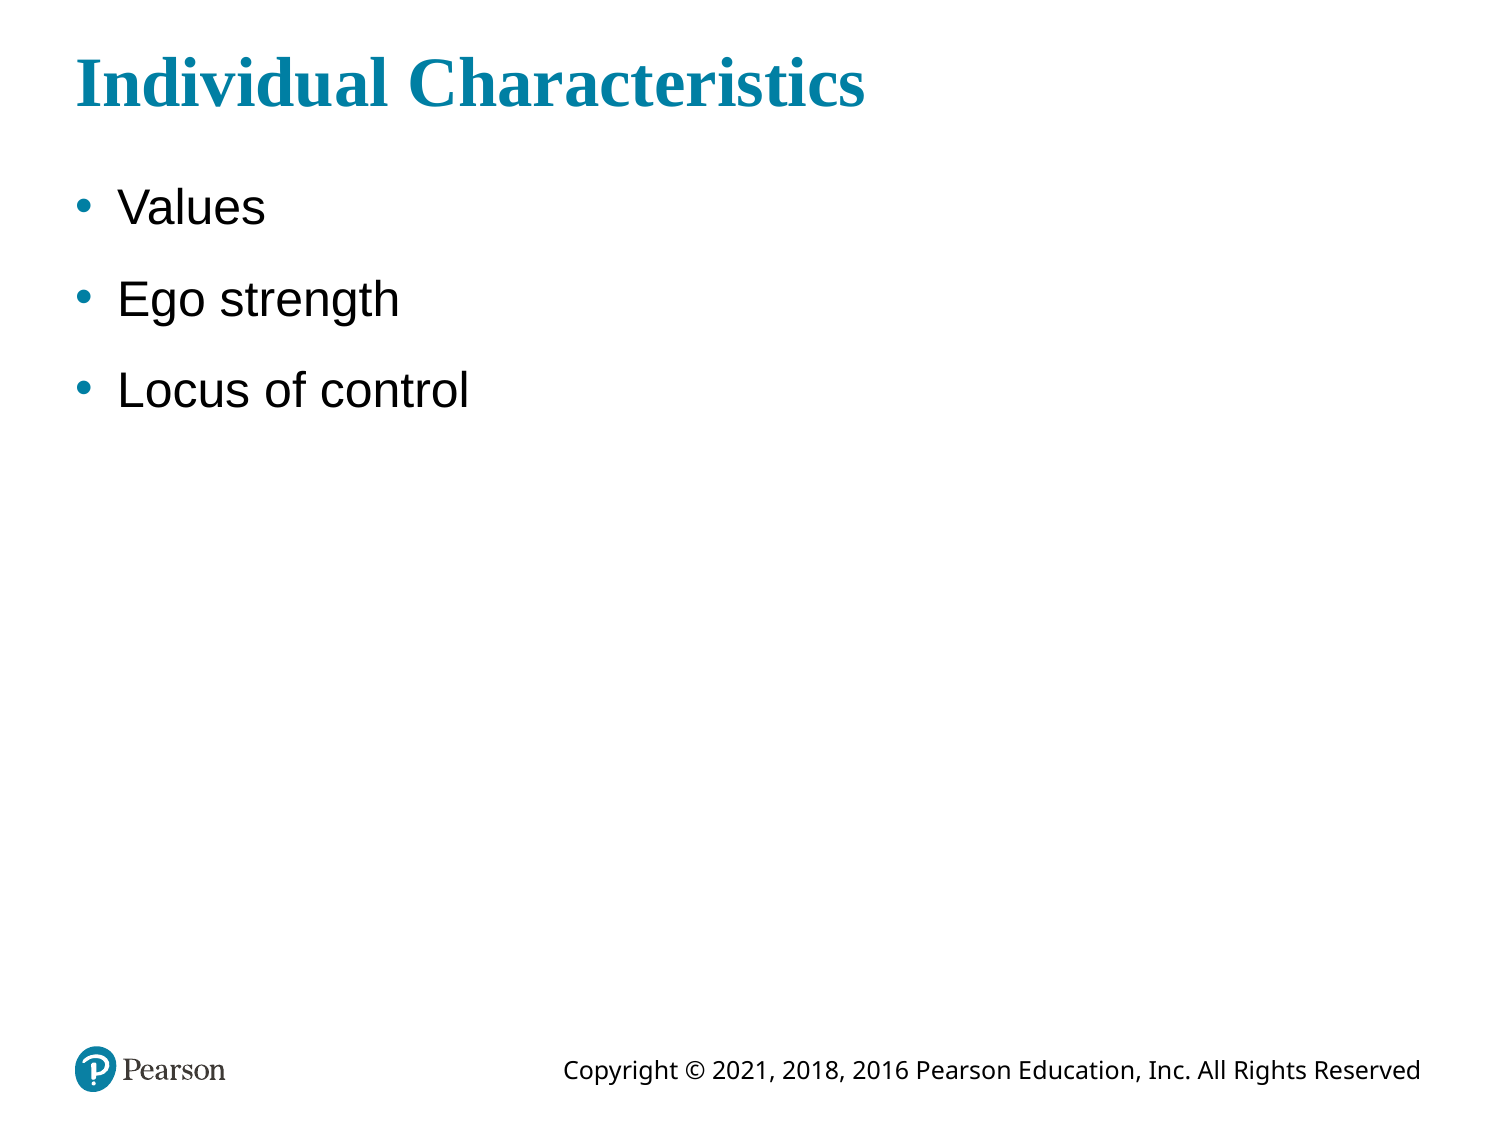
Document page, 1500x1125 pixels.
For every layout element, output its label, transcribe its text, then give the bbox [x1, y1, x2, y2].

title Individual Characteristics [75, 24, 1425, 121]
list Values Ego strength Locus of control [75, 174, 1425, 463]
